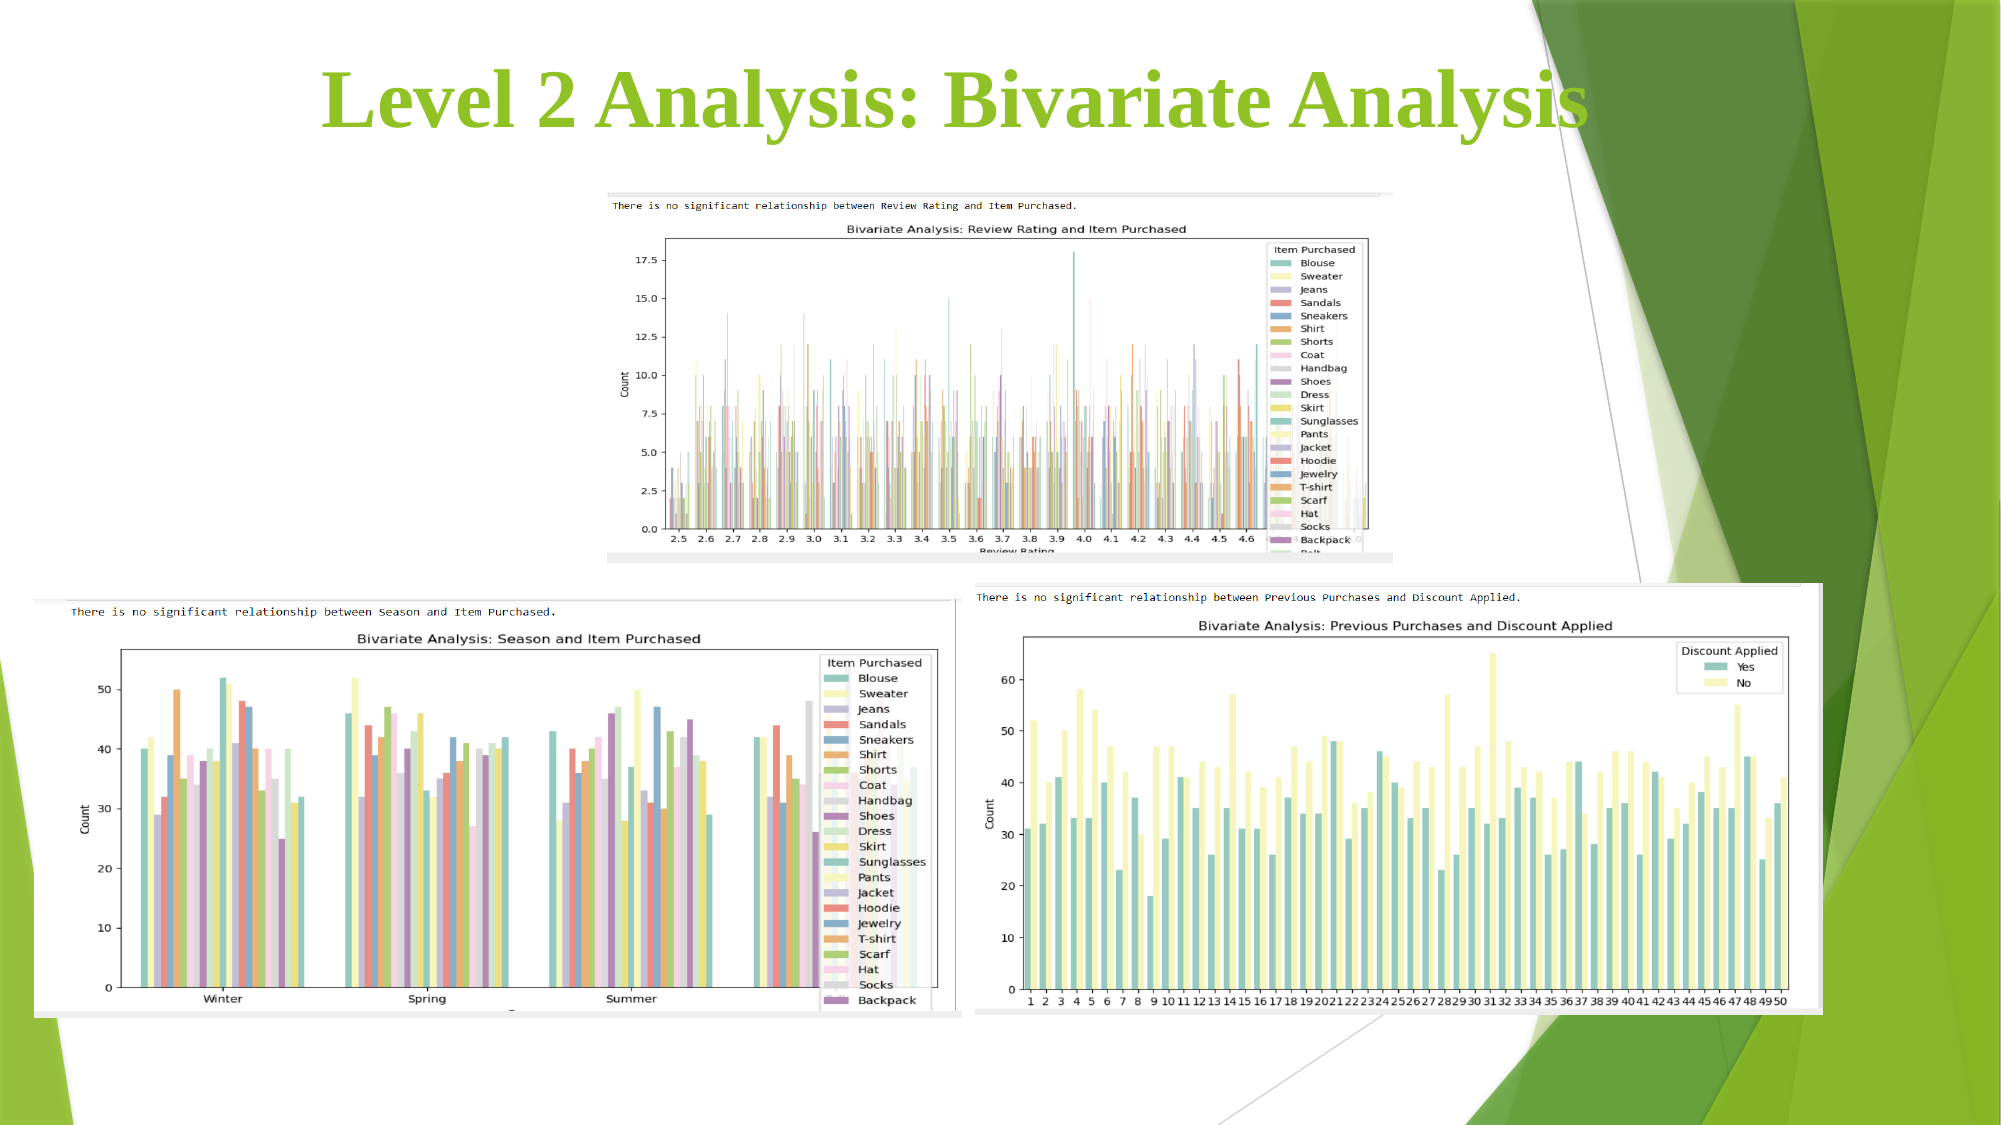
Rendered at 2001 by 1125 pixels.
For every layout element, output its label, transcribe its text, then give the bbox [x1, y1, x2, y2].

picture [974, 582, 1823, 1016]
picture [607, 190, 1393, 563]
picture [33, 598, 963, 1019]
text_box Level 2 Analysis: Bivariate Analysis [296, 36, 1637, 152]
